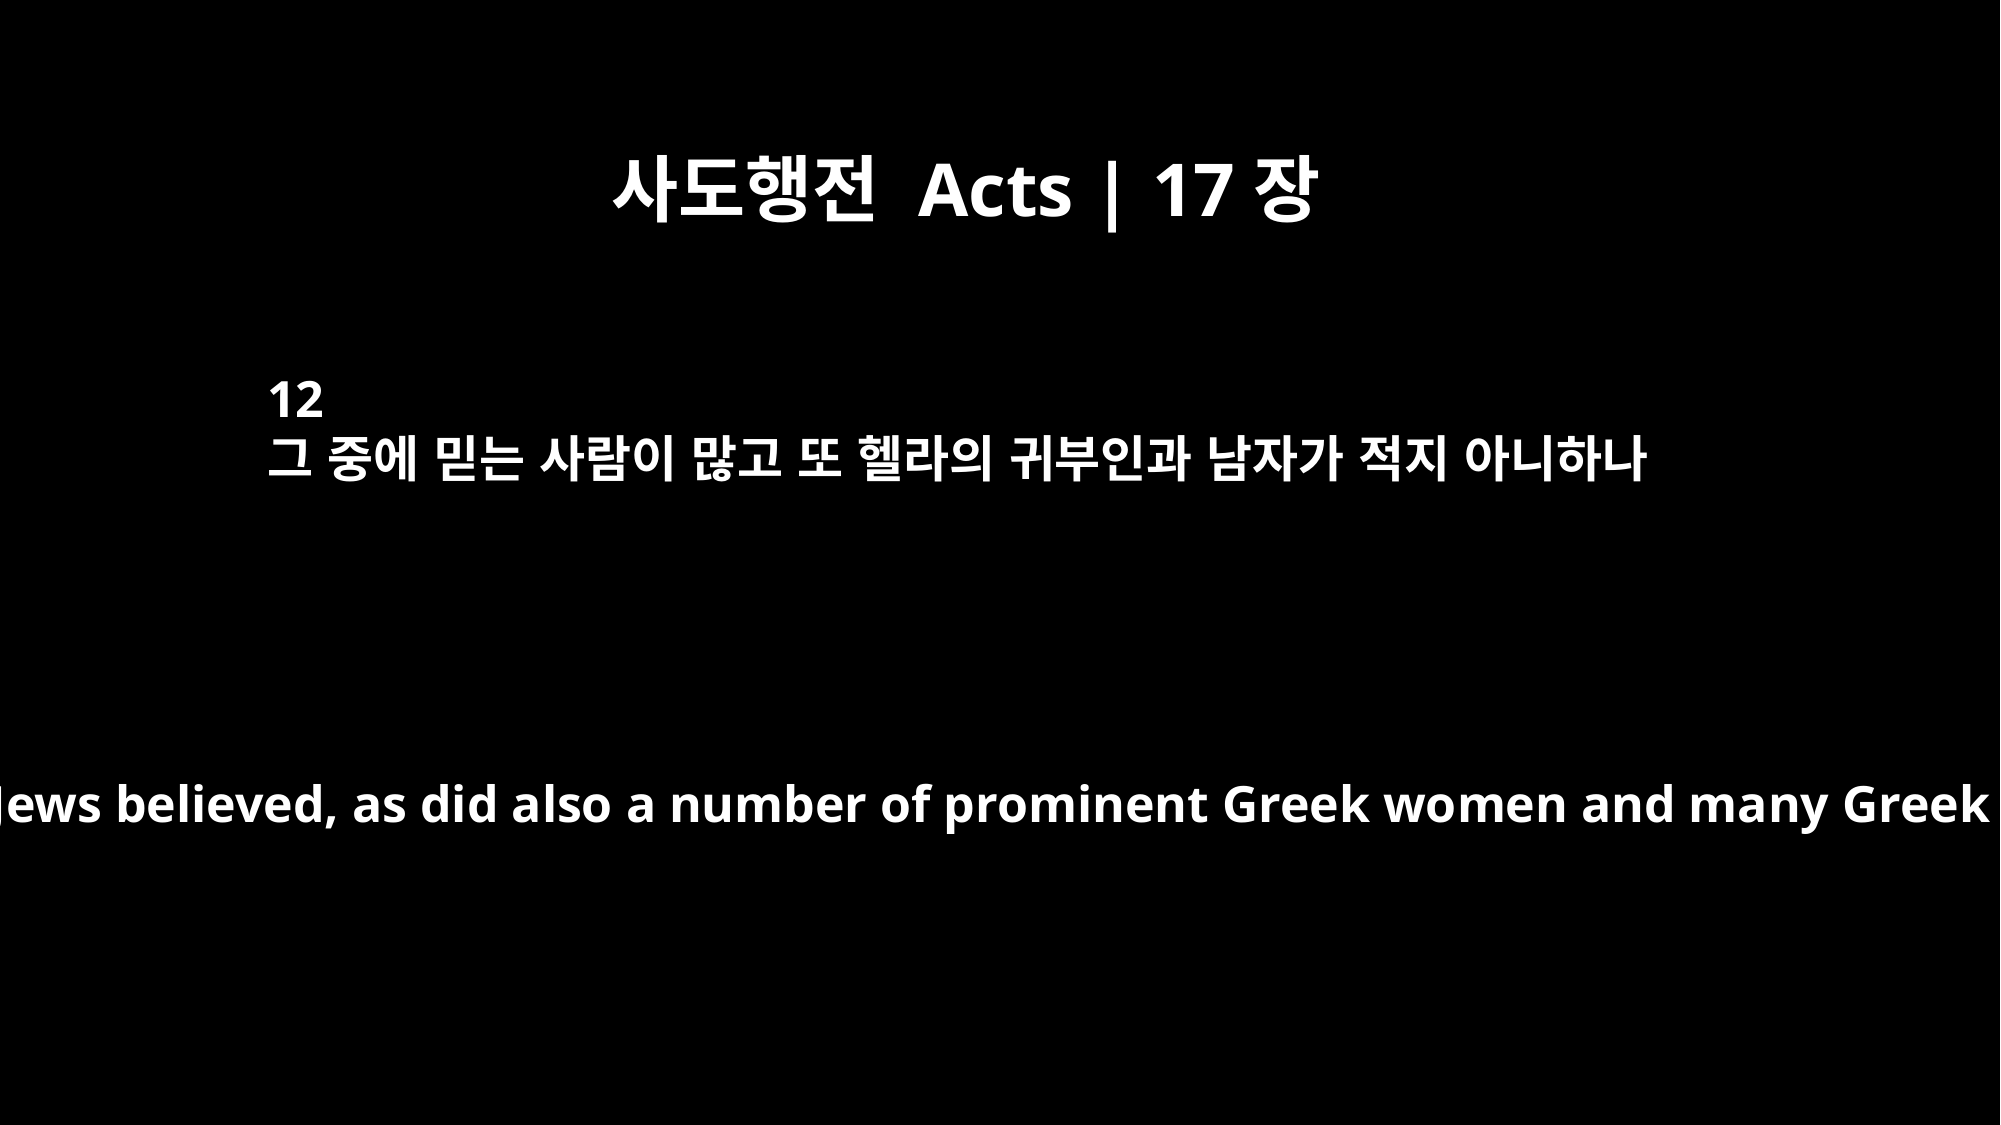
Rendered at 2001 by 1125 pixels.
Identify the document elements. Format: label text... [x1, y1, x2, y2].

text_box Many of the Jews believed, as did also a number of prominent Greek women and many Greek men. [0, 764, 2000, 840]
text_box 12 그 중에 믿는 사람이 많고 또 헬라의 귀부인과 남자가 적지 아니하나 [252, 359, 1665, 495]
text_box 사도행전 Acts | 17장 [596, 136, 1336, 239]
